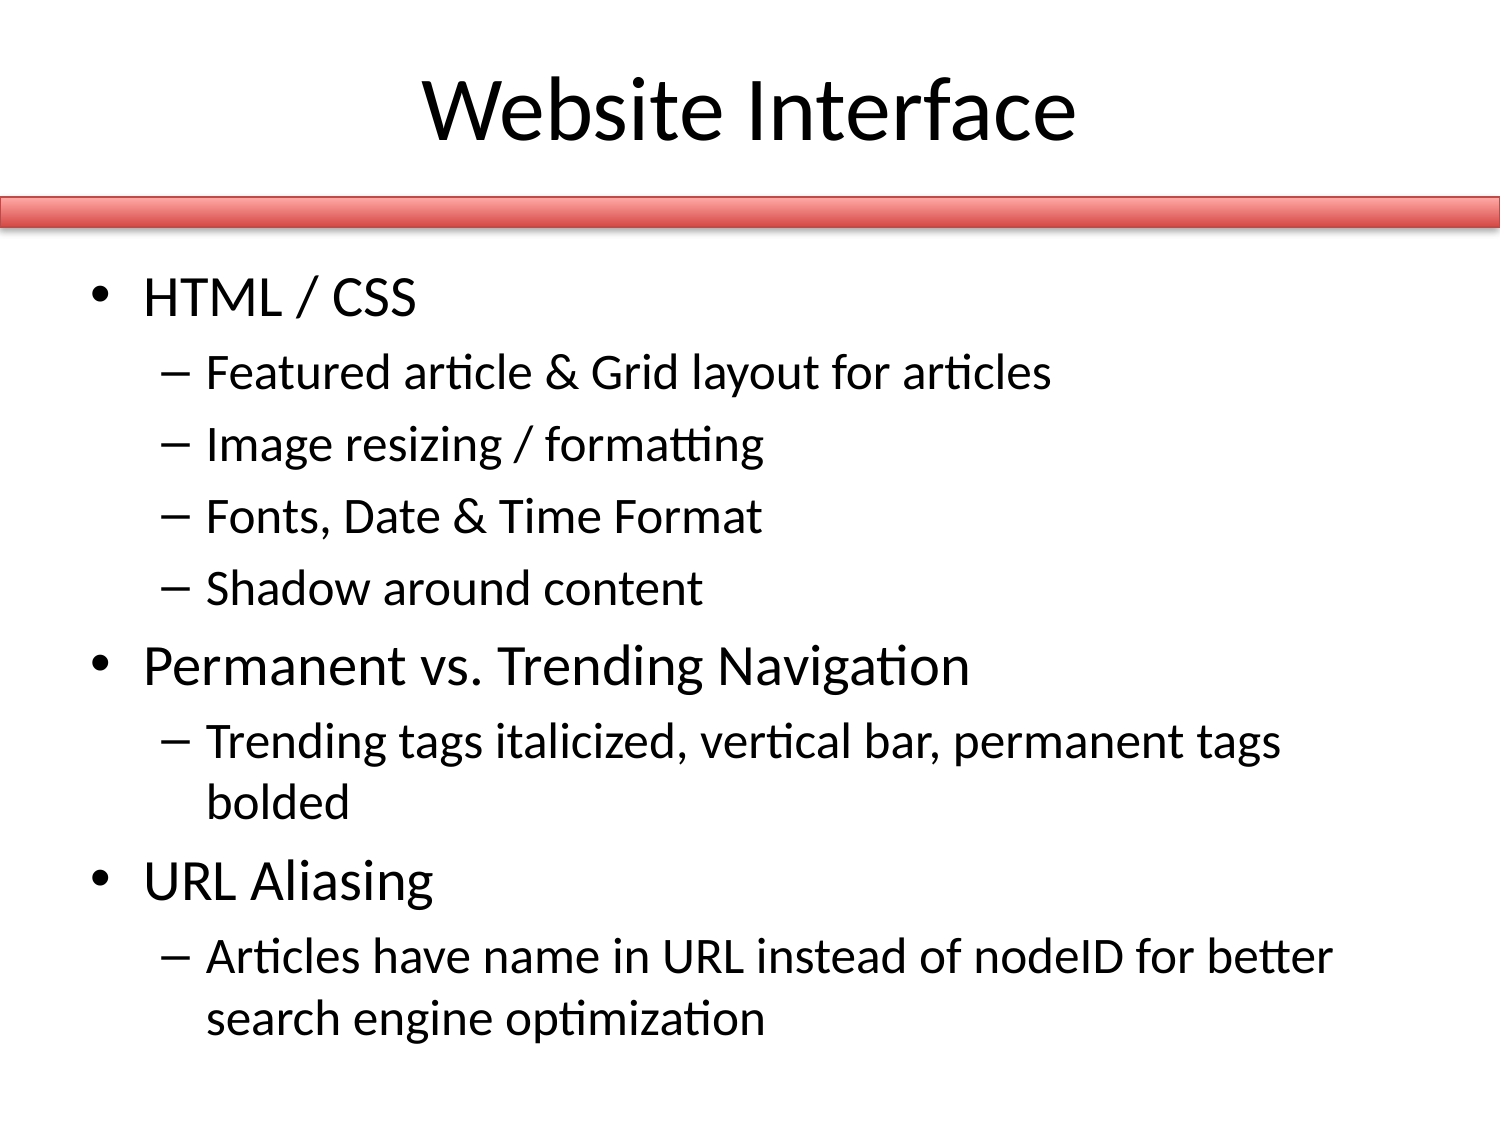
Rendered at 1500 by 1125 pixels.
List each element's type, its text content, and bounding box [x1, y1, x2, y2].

list HTML / CSS Featured article & Grid layout for articles Image resizing / formatting Fonts, Date & Time Format Shadow around content Permanent vs. Trending Navigation Trending tags italicized, vertical bar, permanent tags bolded URL Aliasing Articles have name in URL instead of nodeID for better search engine optimization [75, 250, 1425, 1055]
title Website Interface [75, 9, 1425, 198]
